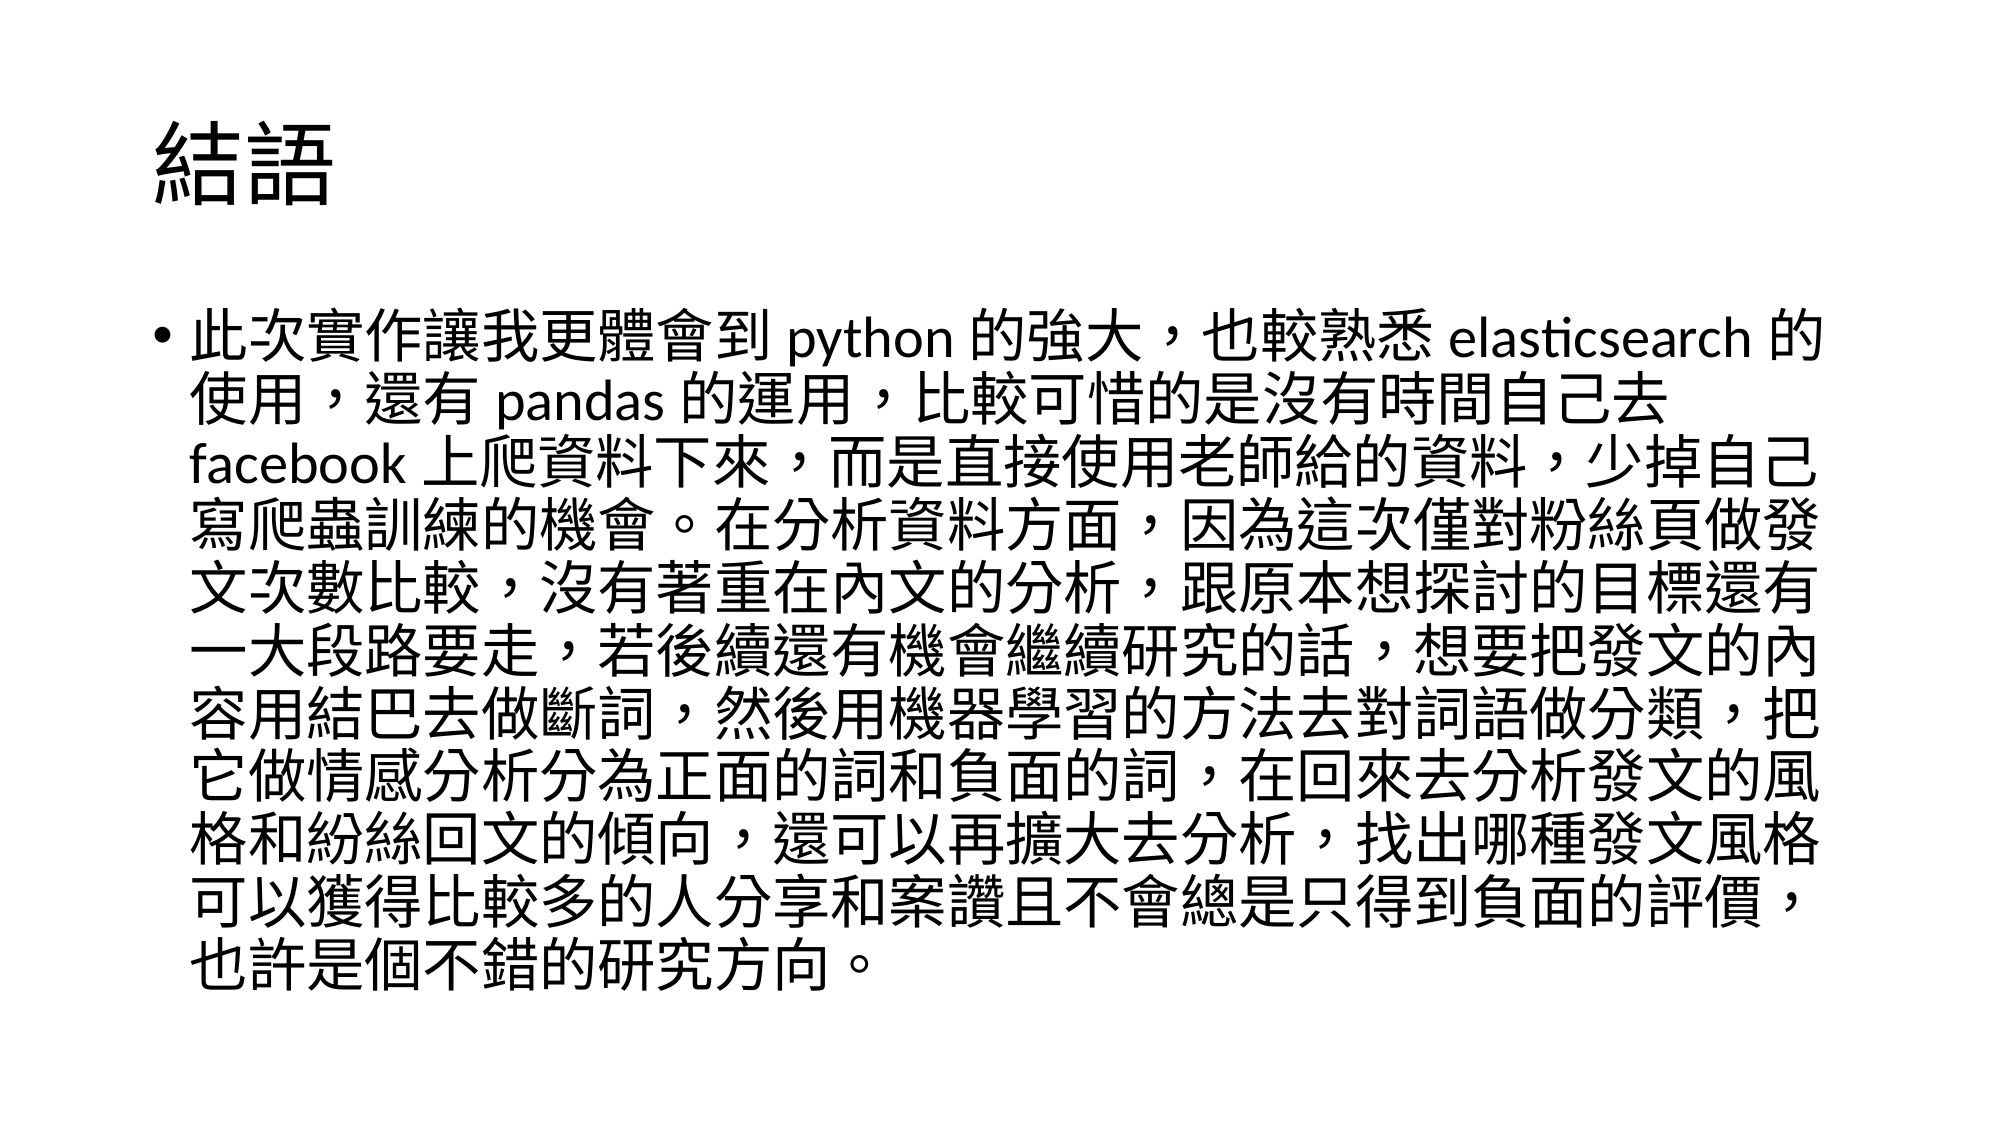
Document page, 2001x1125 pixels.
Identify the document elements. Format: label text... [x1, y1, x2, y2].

title 結語 [137, 59, 1863, 278]
list 此次實作讓我更體會到python的強大，也較熟悉elasticsearch的使用，還有pandas的運用，比較可惜的是沒有時間自己去facebook上爬資料下來，而是直接使用老師給的資料，少掉自己寫爬蟲訓練的機會。在分析資料方面，因為這次僅對粉絲頁做發文次數比較，沒有著重在內文的分析，跟原本想探討的目標還有一大段路要走，若後續還有機會繼續研究的話，想要把發文的內容用結巴去做斷詞，然後用機器學習的方法去對詞語做分類，把它做情感分析分為正面的詞和負面的詞，在回來去分析發文的風格和紛絲回文的傾向，還可以再擴大去分析，找出哪種發文風格可以獲得比較多的人分享和案讚且不會總是只得到負面的評價，也許是個不錯的研究方向。 [137, 299, 1863, 1014]
